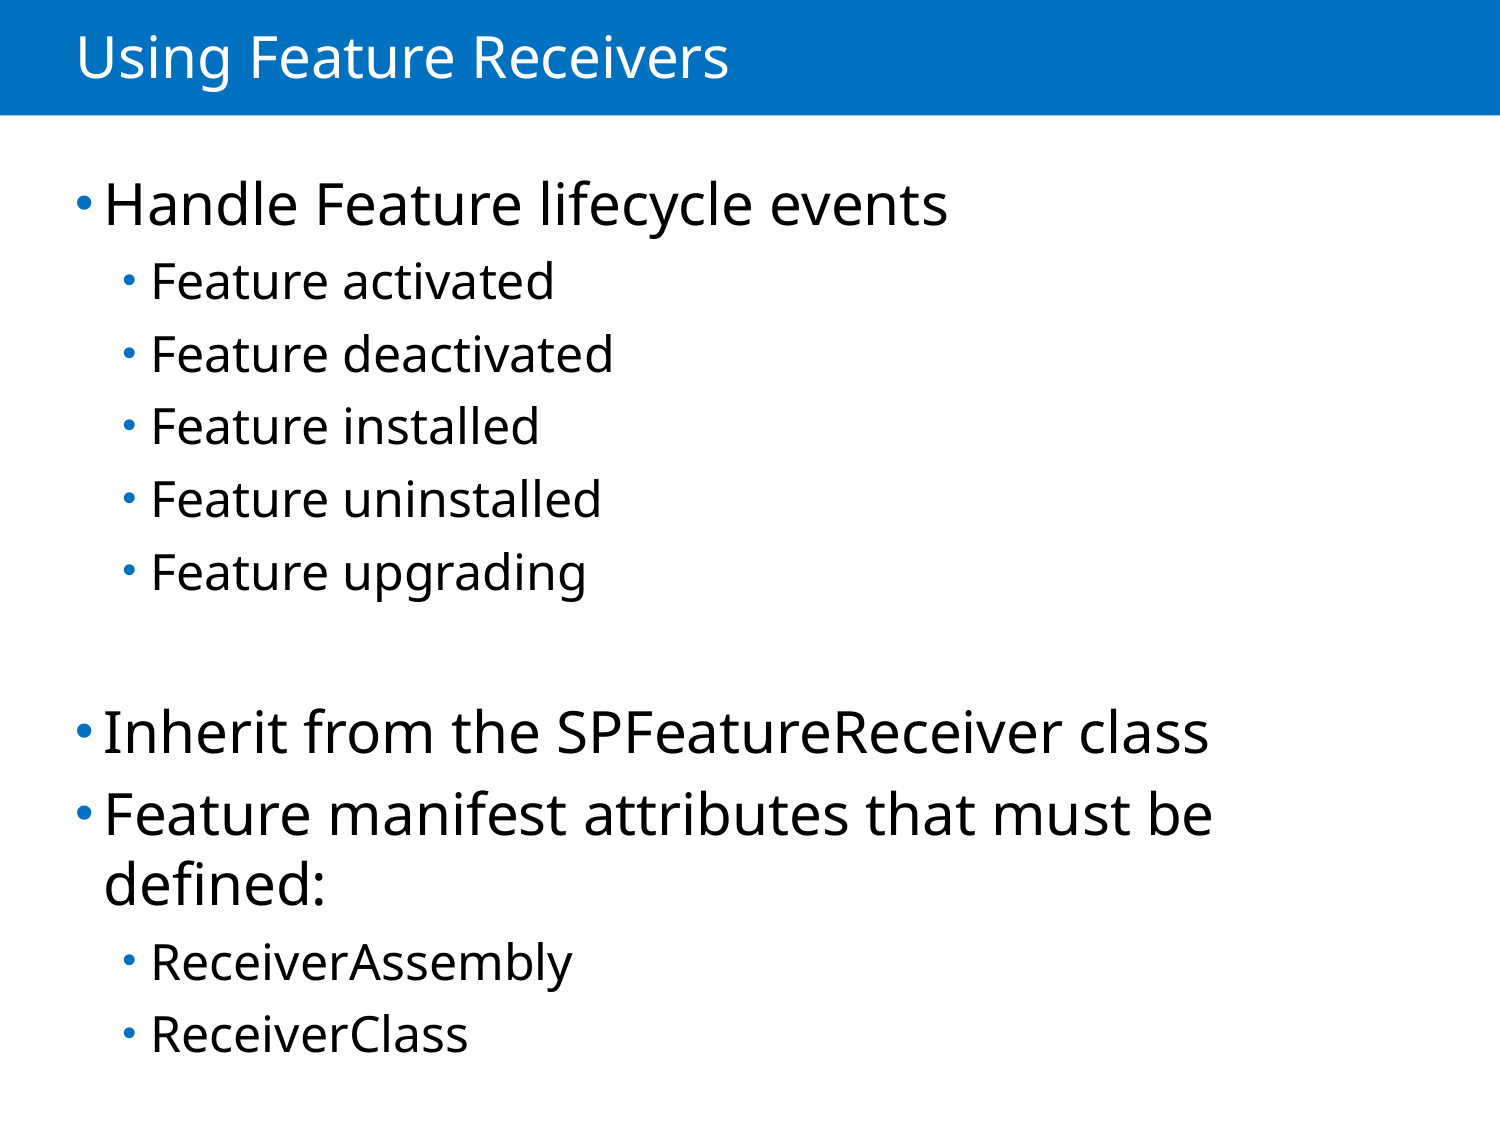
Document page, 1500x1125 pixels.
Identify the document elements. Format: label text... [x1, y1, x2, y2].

text_box Handle Feature lifecycle events Feature activated Feature deactivated Feature installed Feature uninstalled Feature upgrading Inherit from the SPFeatureReceiver class Feature manifest attributes that must be defined: ReceiverAssembly ReceiverClass [75, 167, 1408, 1012]
title Using Feature Receivers [75, 0, 1351, 122]
